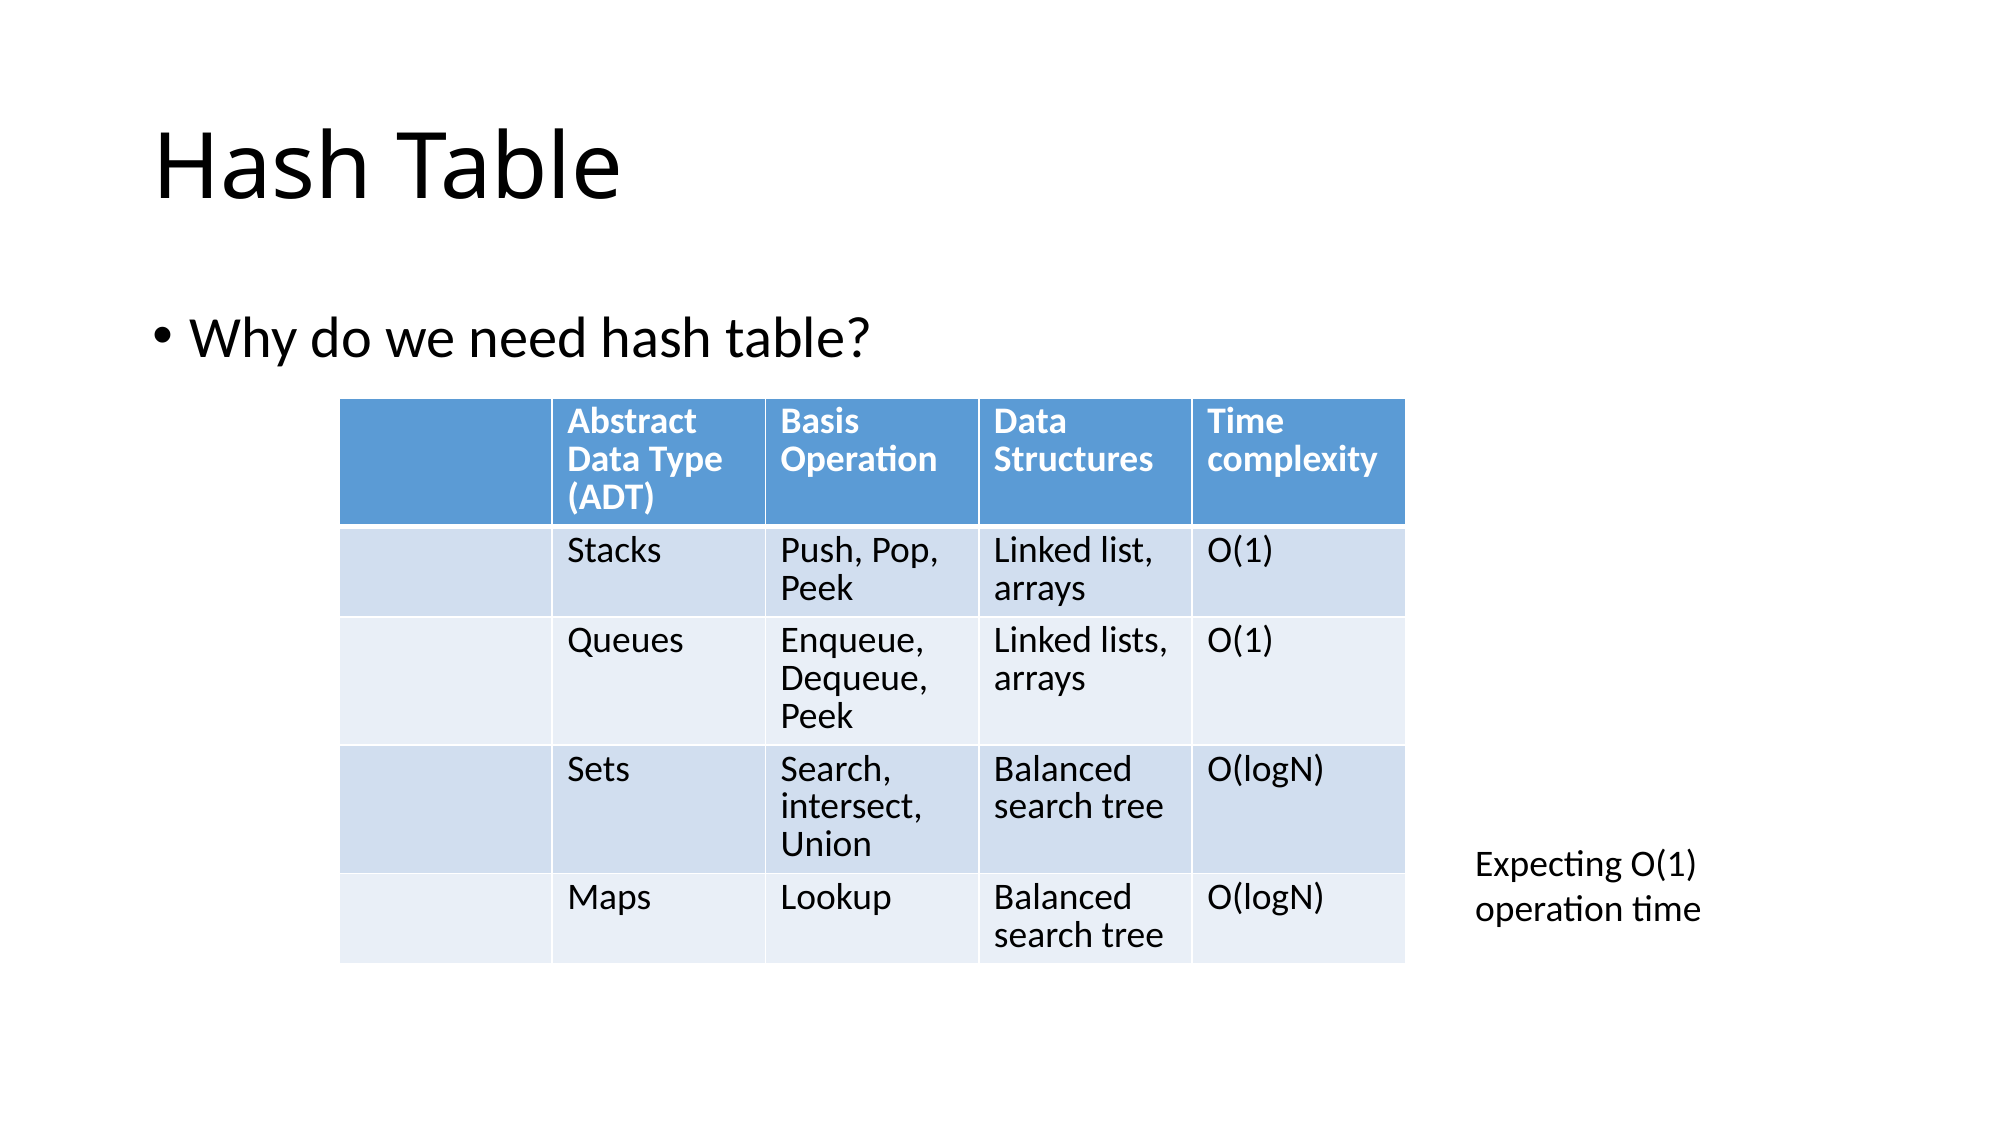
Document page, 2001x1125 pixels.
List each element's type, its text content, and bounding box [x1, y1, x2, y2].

table_cell Balanced search tree [980, 746, 1191, 873]
table_header Abstract Data Type (ADT) [553, 399, 765, 524]
table_cell [340, 529, 551, 616]
table_cell O(1) [1193, 529, 1405, 616]
table_cell Lookup [766, 874, 978, 963]
table_header Data Structures [980, 399, 1191, 524]
table_cell [340, 874, 551, 963]
text_box Expecting O(1) operation time [1460, 832, 1863, 937]
title Hash Table [137, 59, 1863, 278]
table_cell Balanced search tree [980, 874, 1191, 963]
table_cell [340, 746, 551, 873]
table_cell Stacks [553, 529, 765, 616]
table_cell O(logN) [1193, 874, 1405, 963]
table_cell Maps [553, 874, 765, 963]
table_cell Queues [553, 618, 765, 744]
table_cell O(1) [1193, 618, 1405, 744]
table_cell Push, Pop, Peek [766, 529, 978, 616]
table_cell Search, intersect, Union [766, 746, 978, 873]
table_cell Sets [553, 746, 765, 873]
table_cell Linked list, arrays [980, 529, 1191, 616]
table_header Basis Operation [766, 399, 978, 524]
table_cell Enqueue, Dequeue, Peek [766, 618, 978, 744]
list Why do we need hash table? [137, 299, 1863, 864]
table_cell Linked lists, arrays [980, 618, 1191, 744]
table_header [340, 399, 551, 524]
table_cell [340, 618, 551, 744]
table_cell O(logN) [1193, 746, 1405, 873]
table_header Time complexity [1193, 399, 1405, 524]
